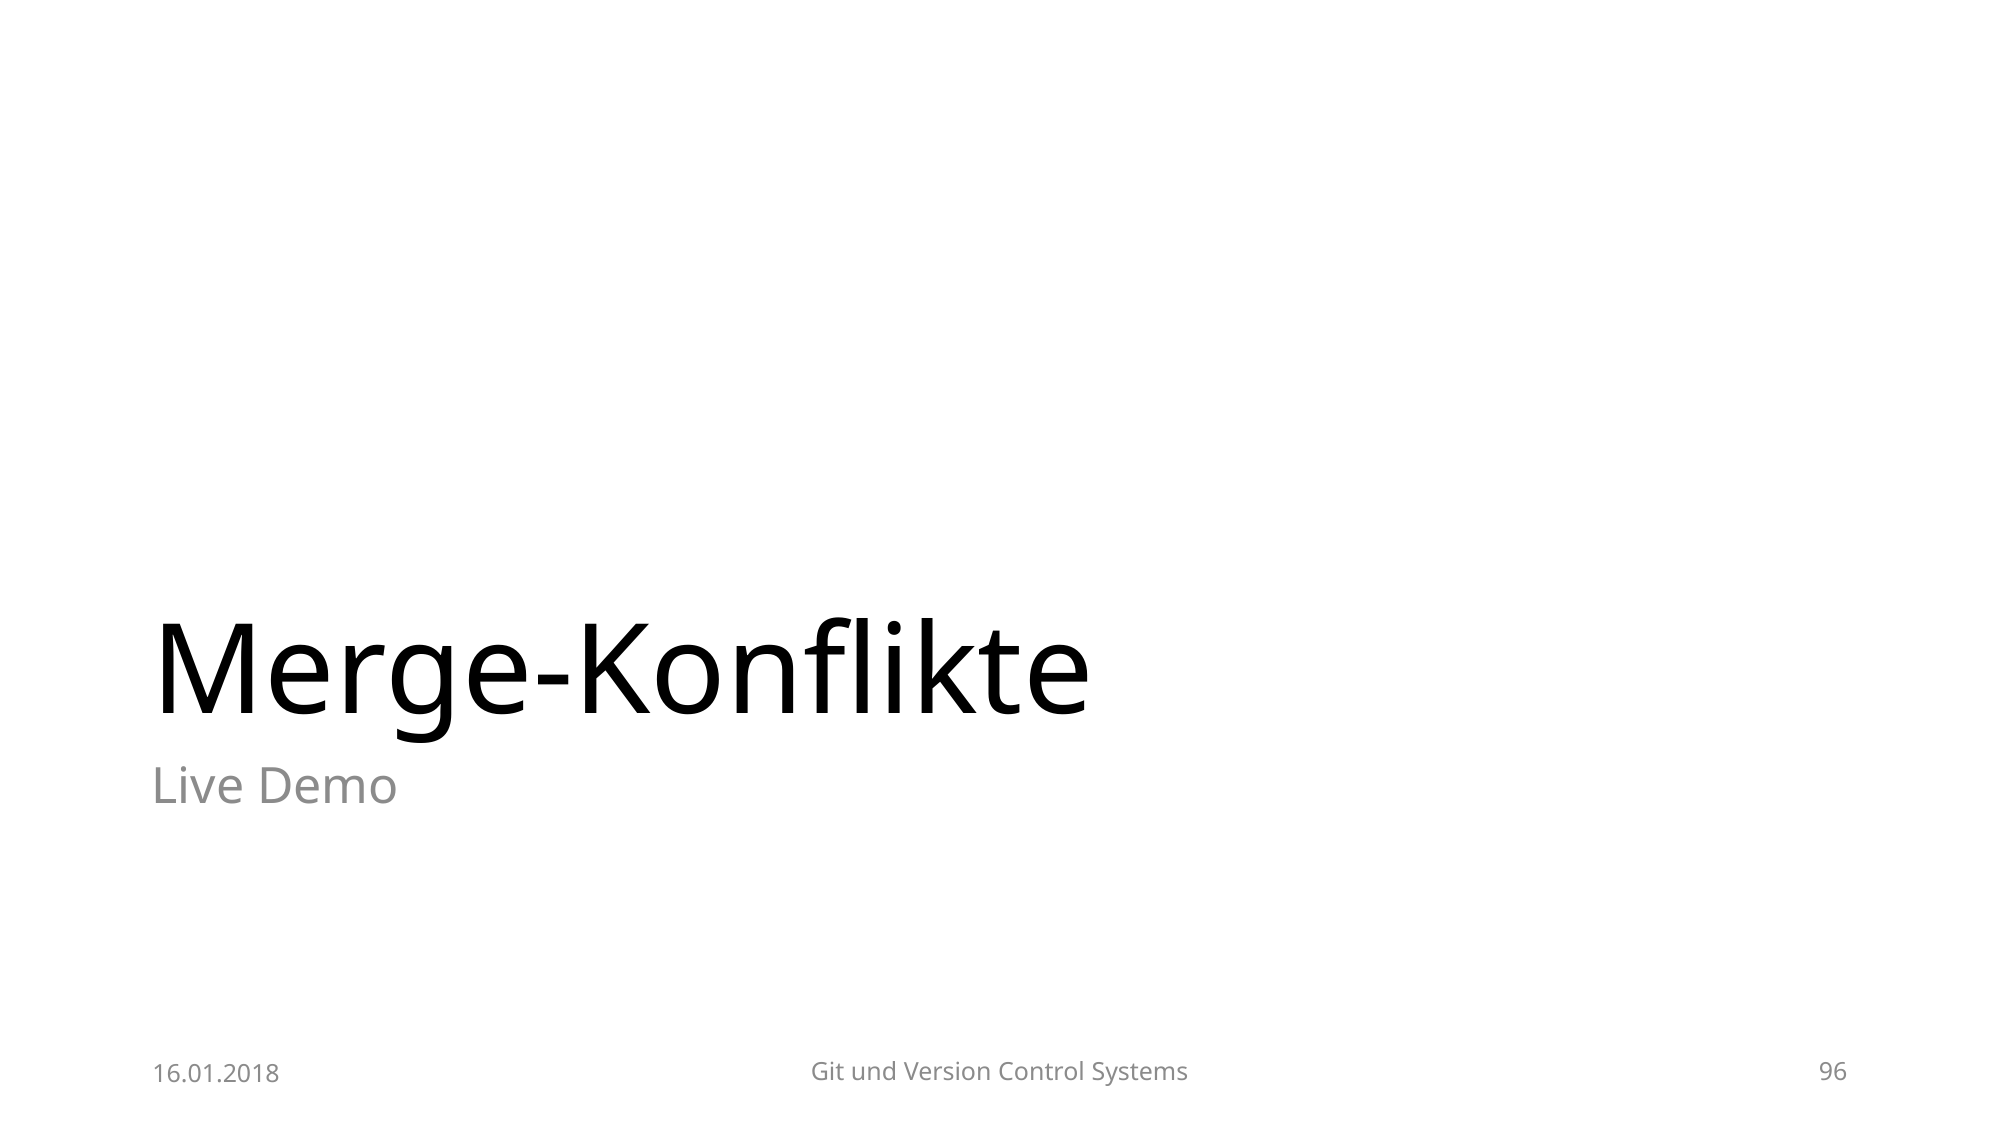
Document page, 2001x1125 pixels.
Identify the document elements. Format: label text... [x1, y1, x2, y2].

slide_number 96 [1412, 1042, 1863, 1103]
list Live Demo [136, 752, 1862, 999]
footer Git und Version Control Systems [662, 1042, 1338, 1103]
title Merge-Konflikte [136, 280, 1862, 749]
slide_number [137, 1042, 588, 1103]
